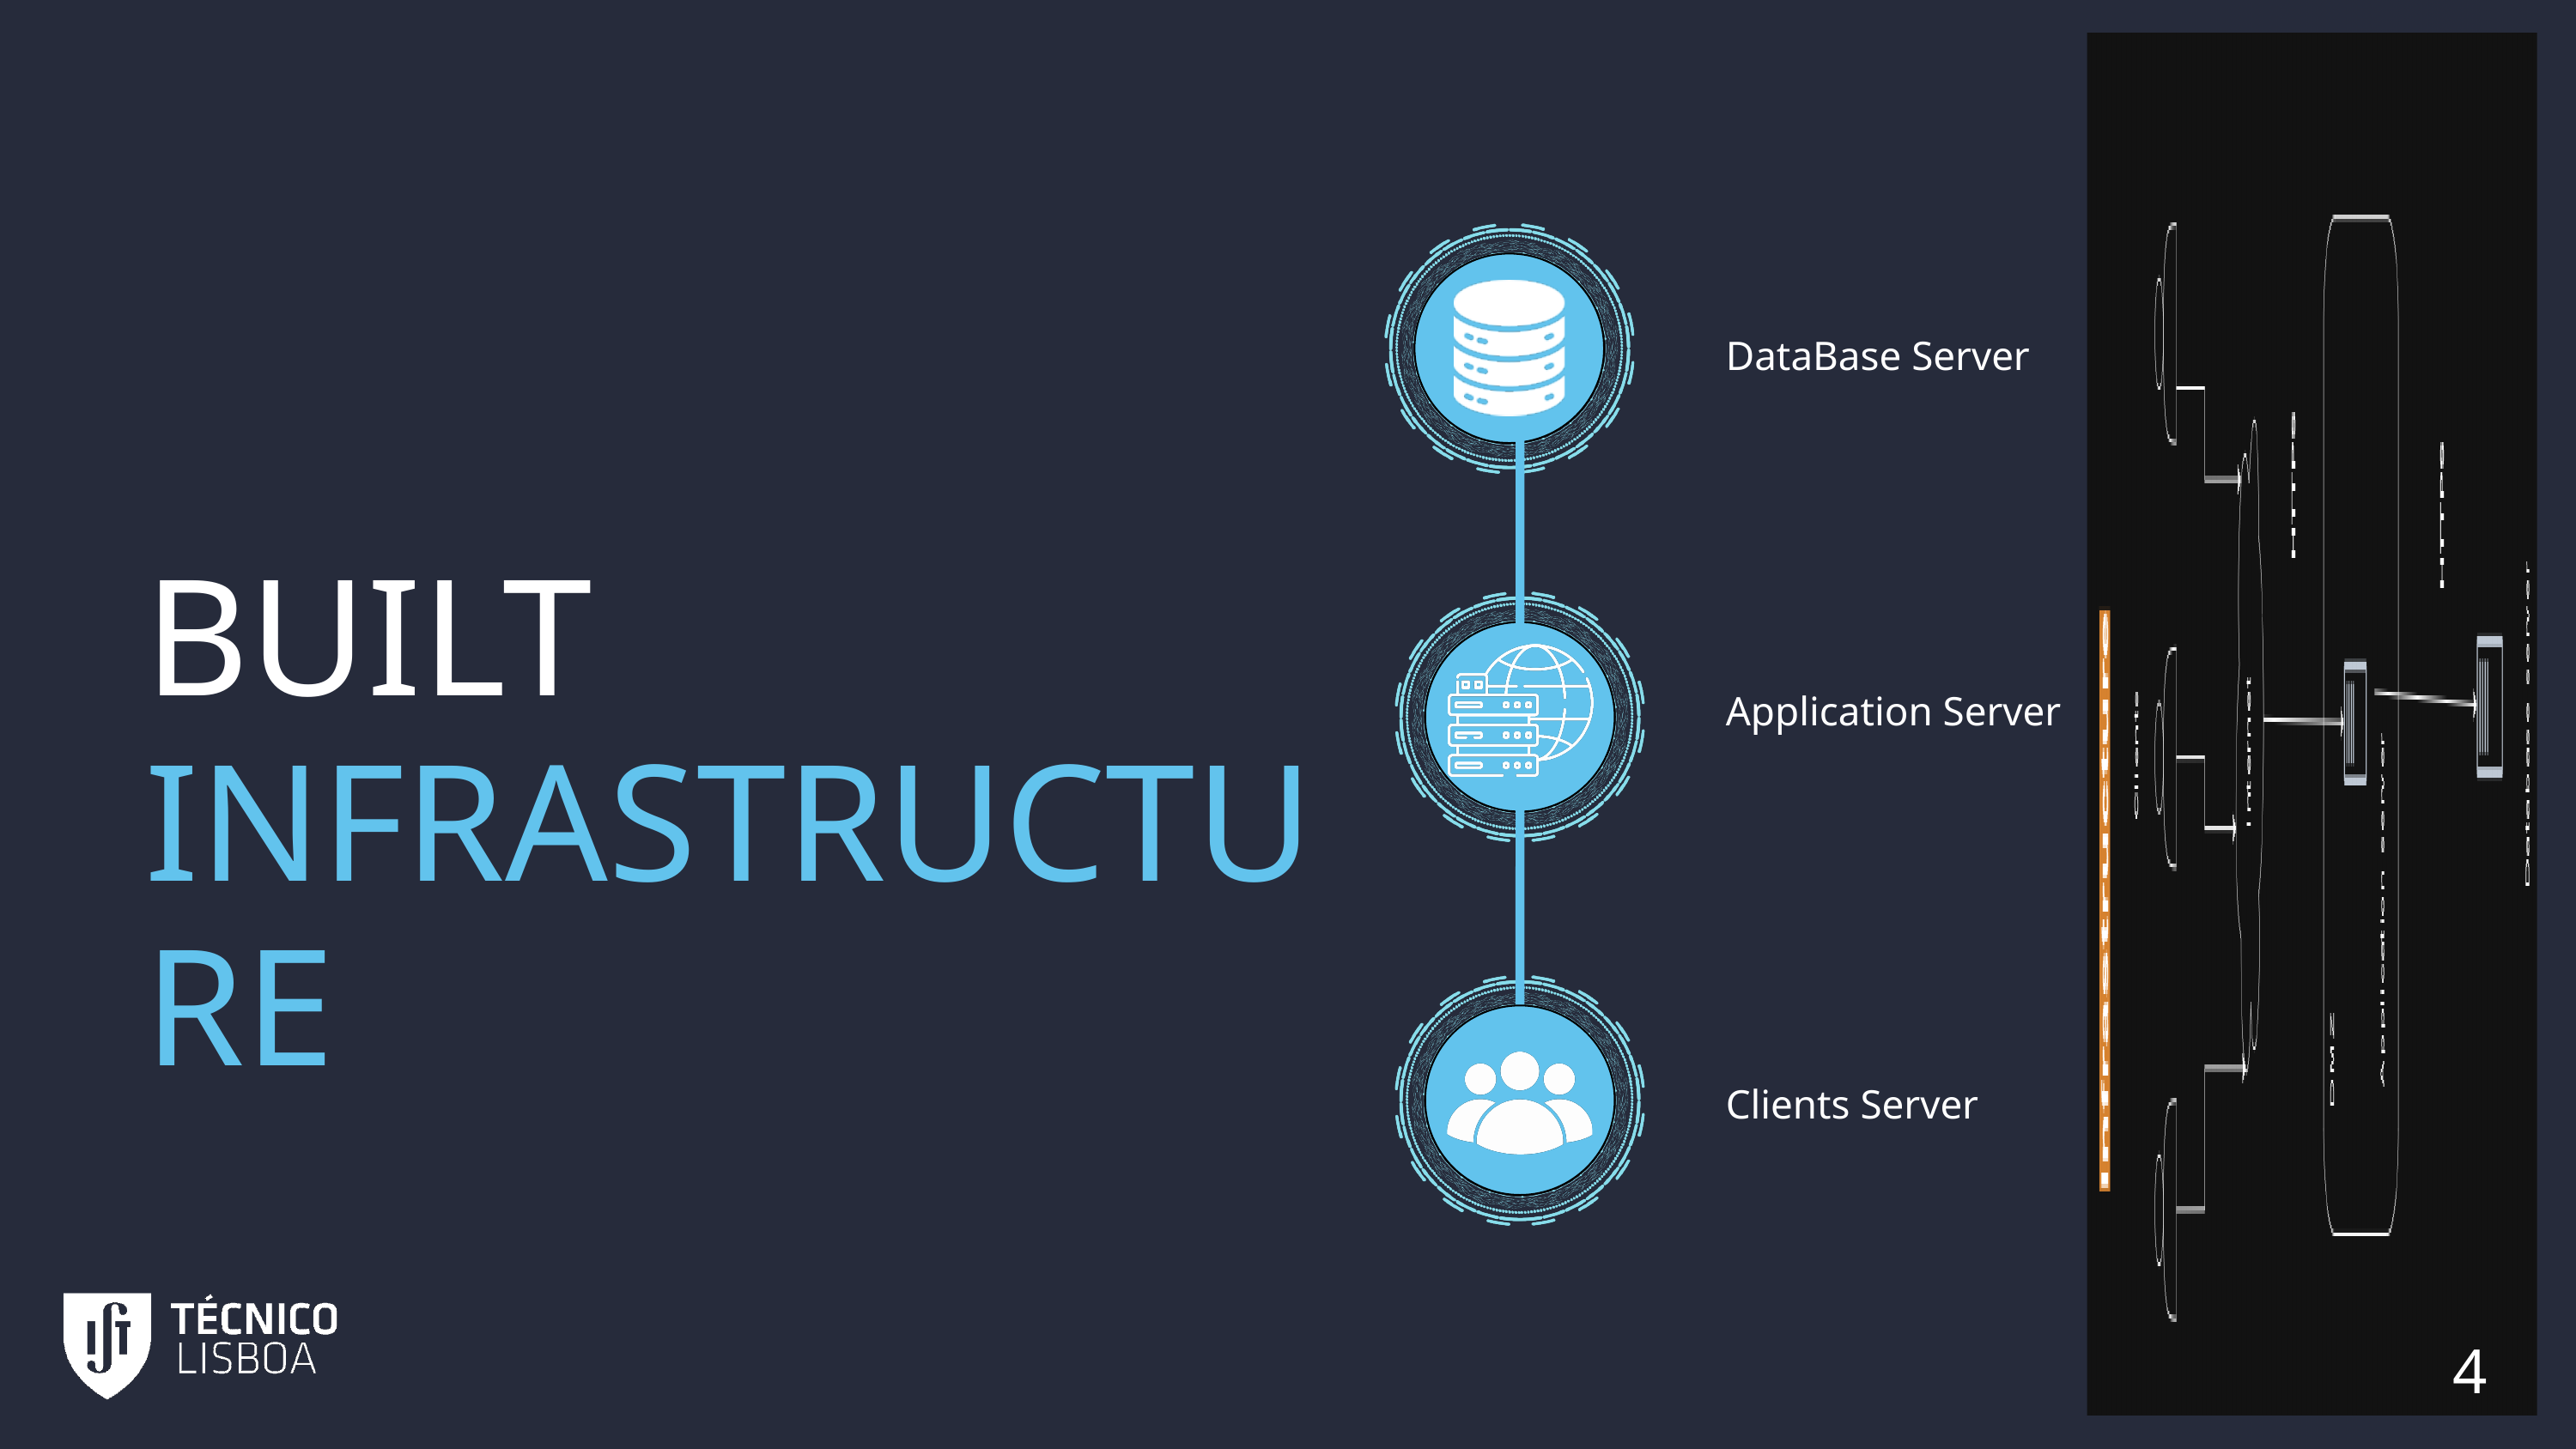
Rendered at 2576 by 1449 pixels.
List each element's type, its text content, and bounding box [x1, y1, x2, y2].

text_box [2087, 33, 2537, 1416]
text_box BUILT INFRASTRUCTURE [144, 542, 1321, 1099]
text_box 4 [2451, 1320, 2488, 1406]
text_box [1383, 222, 2362, 1226]
text_box [60, 1288, 342, 1403]
